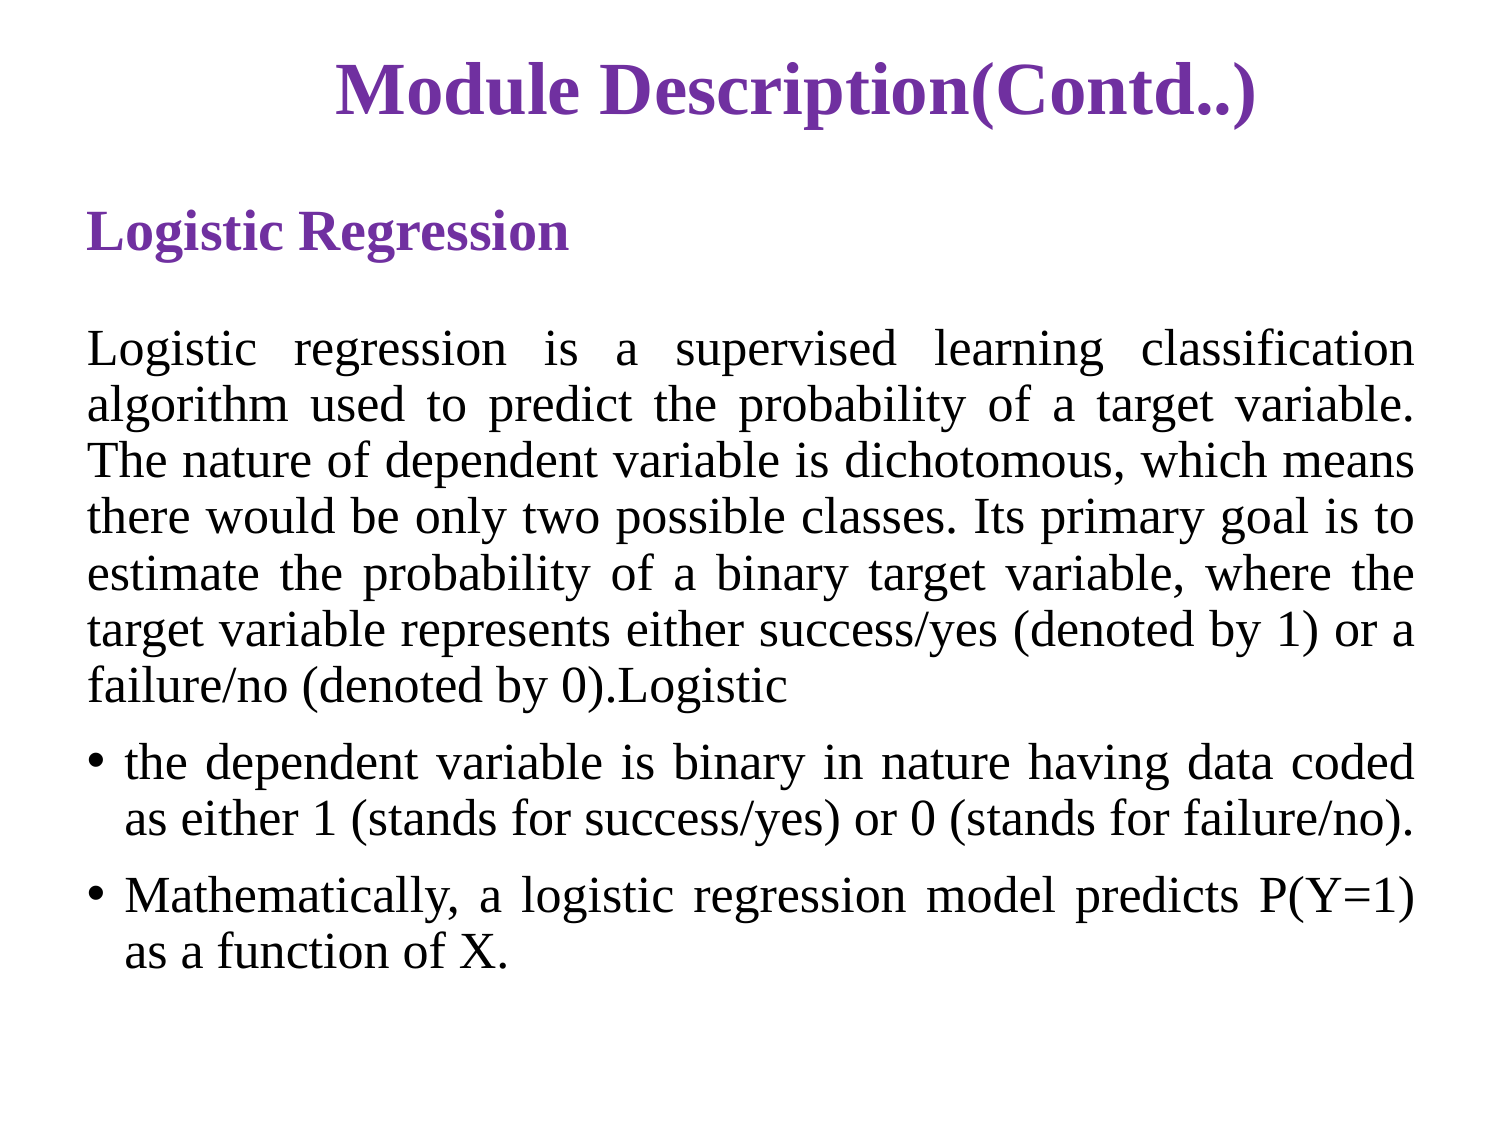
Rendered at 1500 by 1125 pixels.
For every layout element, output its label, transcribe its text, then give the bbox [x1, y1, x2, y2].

list Logistic regression is a supervised learning classification algorithm used to predict the probability of a target variable. The nature of dependent variable is dichotomous, which means there would be only two possible classes. Its primary goal is to estimate the probability of a binary target variable, where the target variable represents either success/yes (denoted by 1) or a failure/no (denoted by 0).Logistic the dependent variable is binary in nature having data coded as either 1 (stands for success/yes) or 0 (stands for failure/no). Mathematically, a logistic regression model predicts P(Y=1) as a function of X. [71, 312, 1432, 813]
title Logistic Regression [71, 150, 1130, 312]
text_box Module Description(Contd..) [286, 31, 1308, 137]
